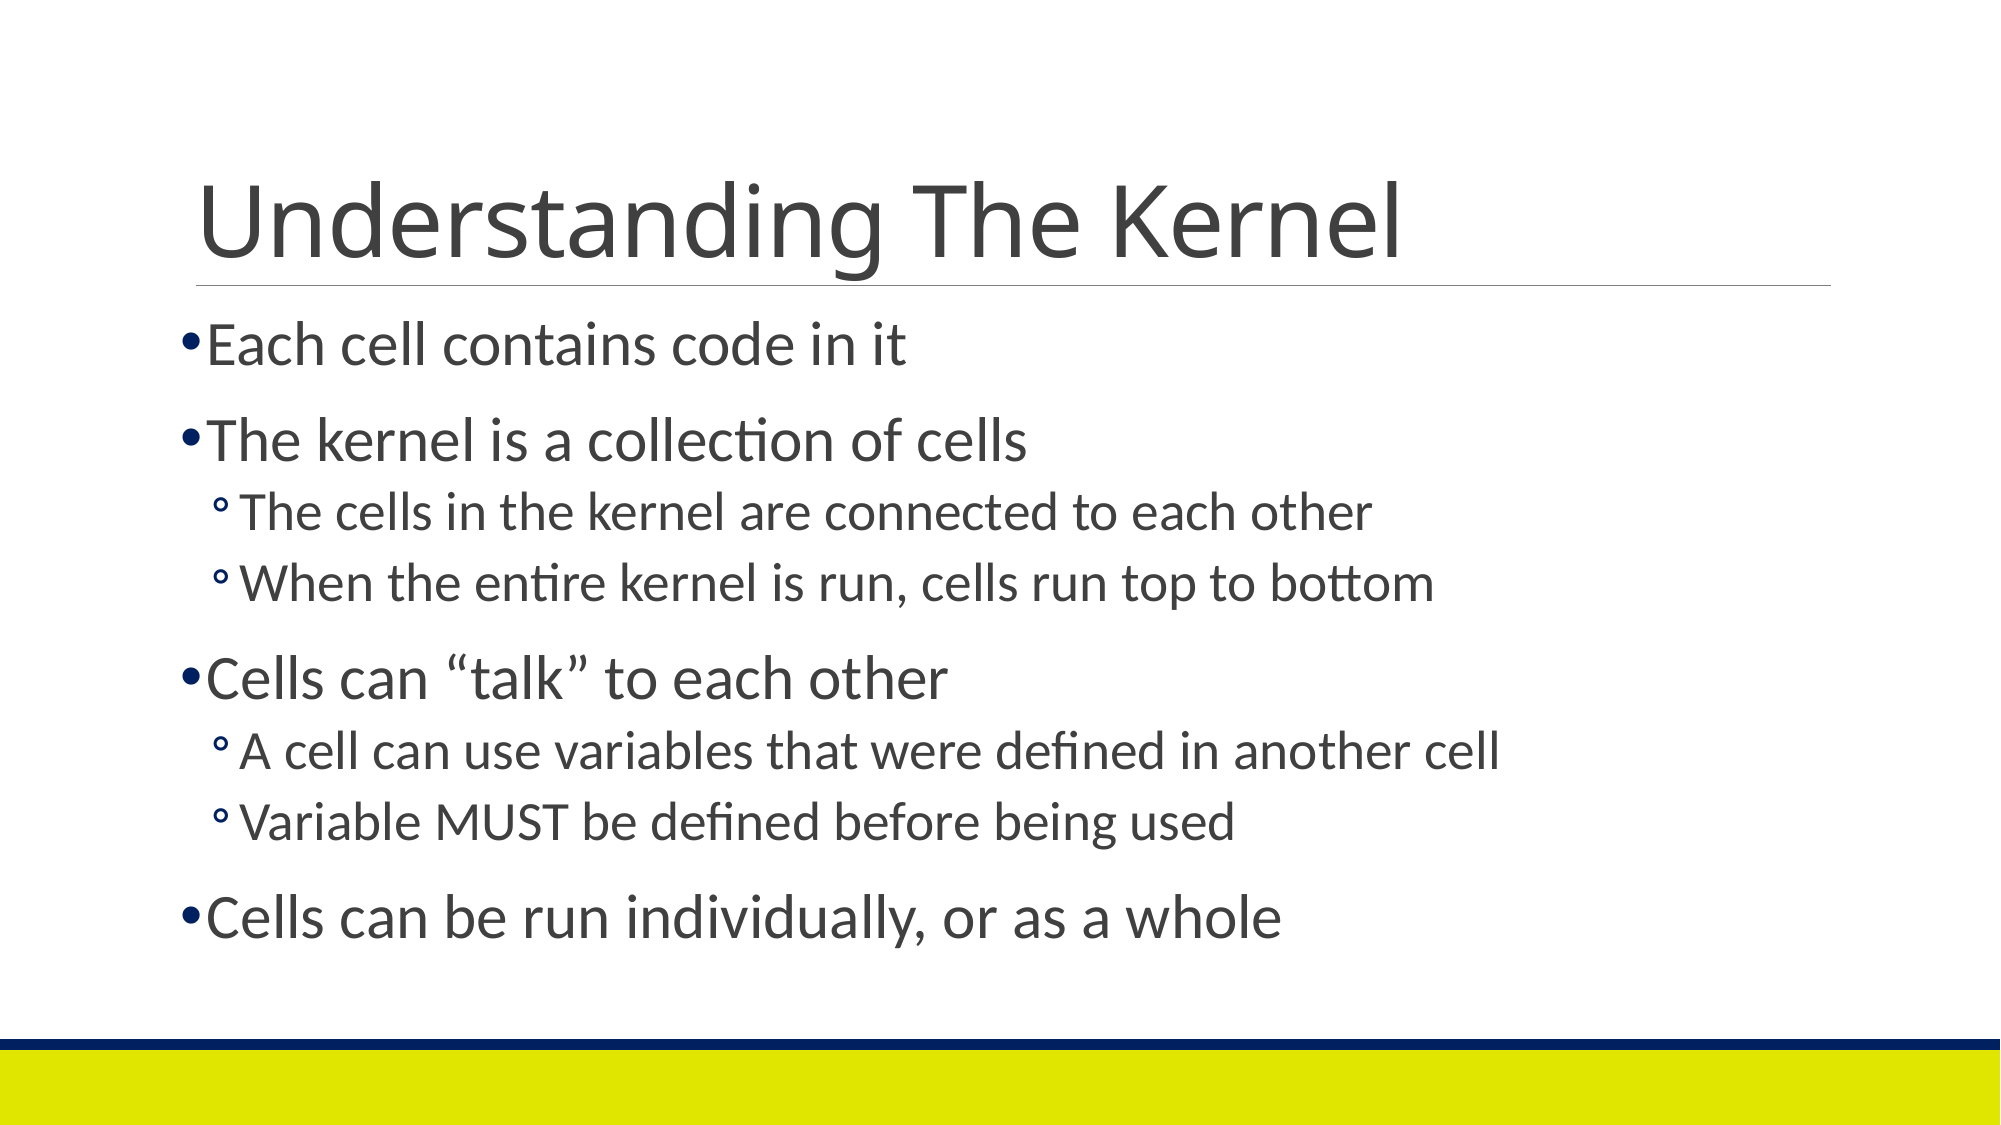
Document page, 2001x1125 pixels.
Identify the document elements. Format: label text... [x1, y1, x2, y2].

title Understanding The Kernel [180, 47, 1830, 285]
list Each cell contains code in it The kernel is a collection of cells The cells in the kernel are connected to each other When the entire kernel is run, cells run top to bottom Cells can “talk” to each other A cell can use variables that were defined in another cell Variable MUST be defined before being used Cells can be run individually, or as a whole [180, 302, 1830, 963]
